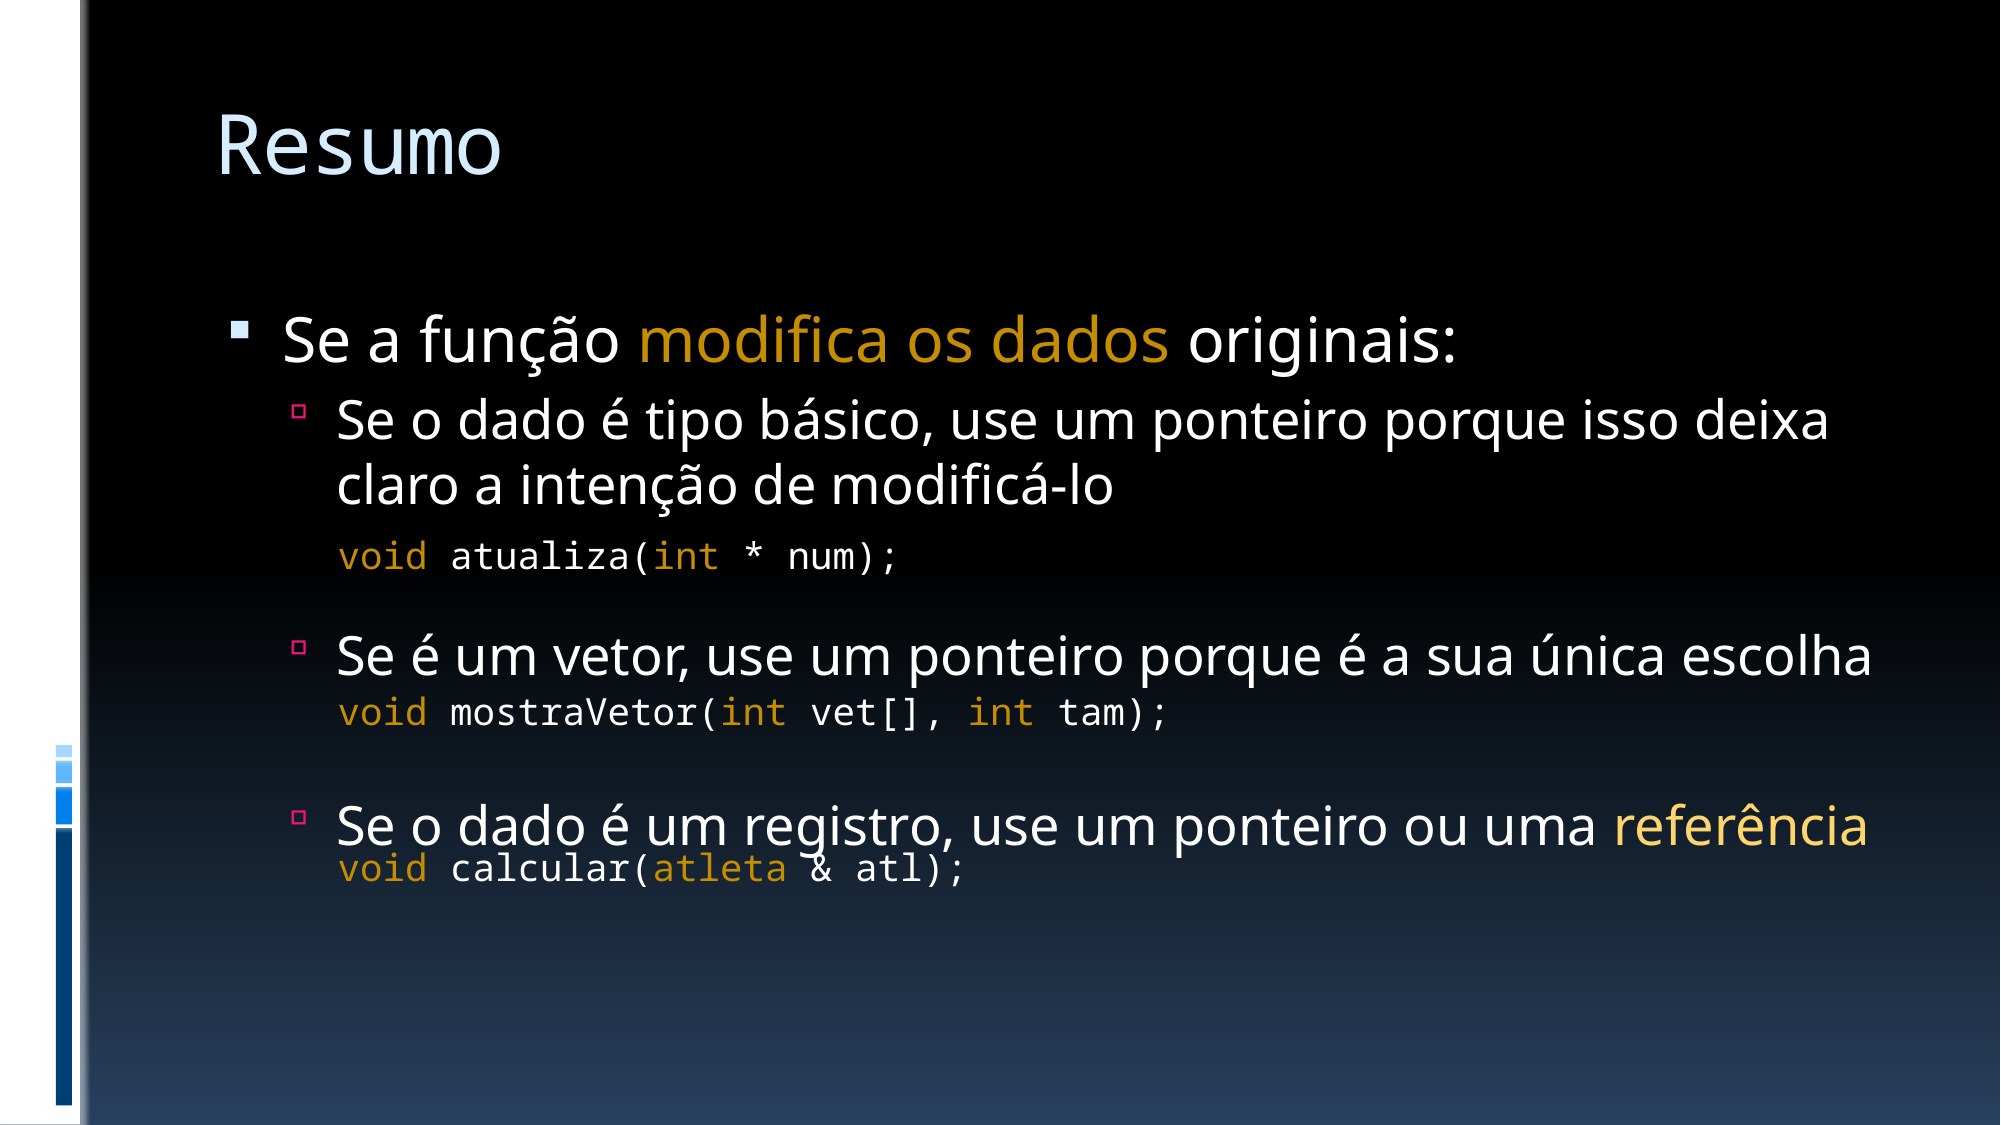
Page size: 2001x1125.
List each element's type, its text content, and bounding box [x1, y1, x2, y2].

text_box void mostraVetor(int vet[], int tam); [323, 680, 1472, 741]
text_box void atualiza(int * num); [323, 524, 1472, 585]
title Resumo [200, 83, 1900, 234]
list Se a função modifica os dados originais: Se o dado é tipo básico, use um ponteiro porque isso deixa claro a intenção de modificá-lo Se é um vetor, use um ponteiro porque é a sua única escolha Se o dado é um registro, use um ponteiro ou uma referência [200, 292, 1900, 1043]
text_box void calcular(atleta & atl); [323, 836, 1472, 897]
